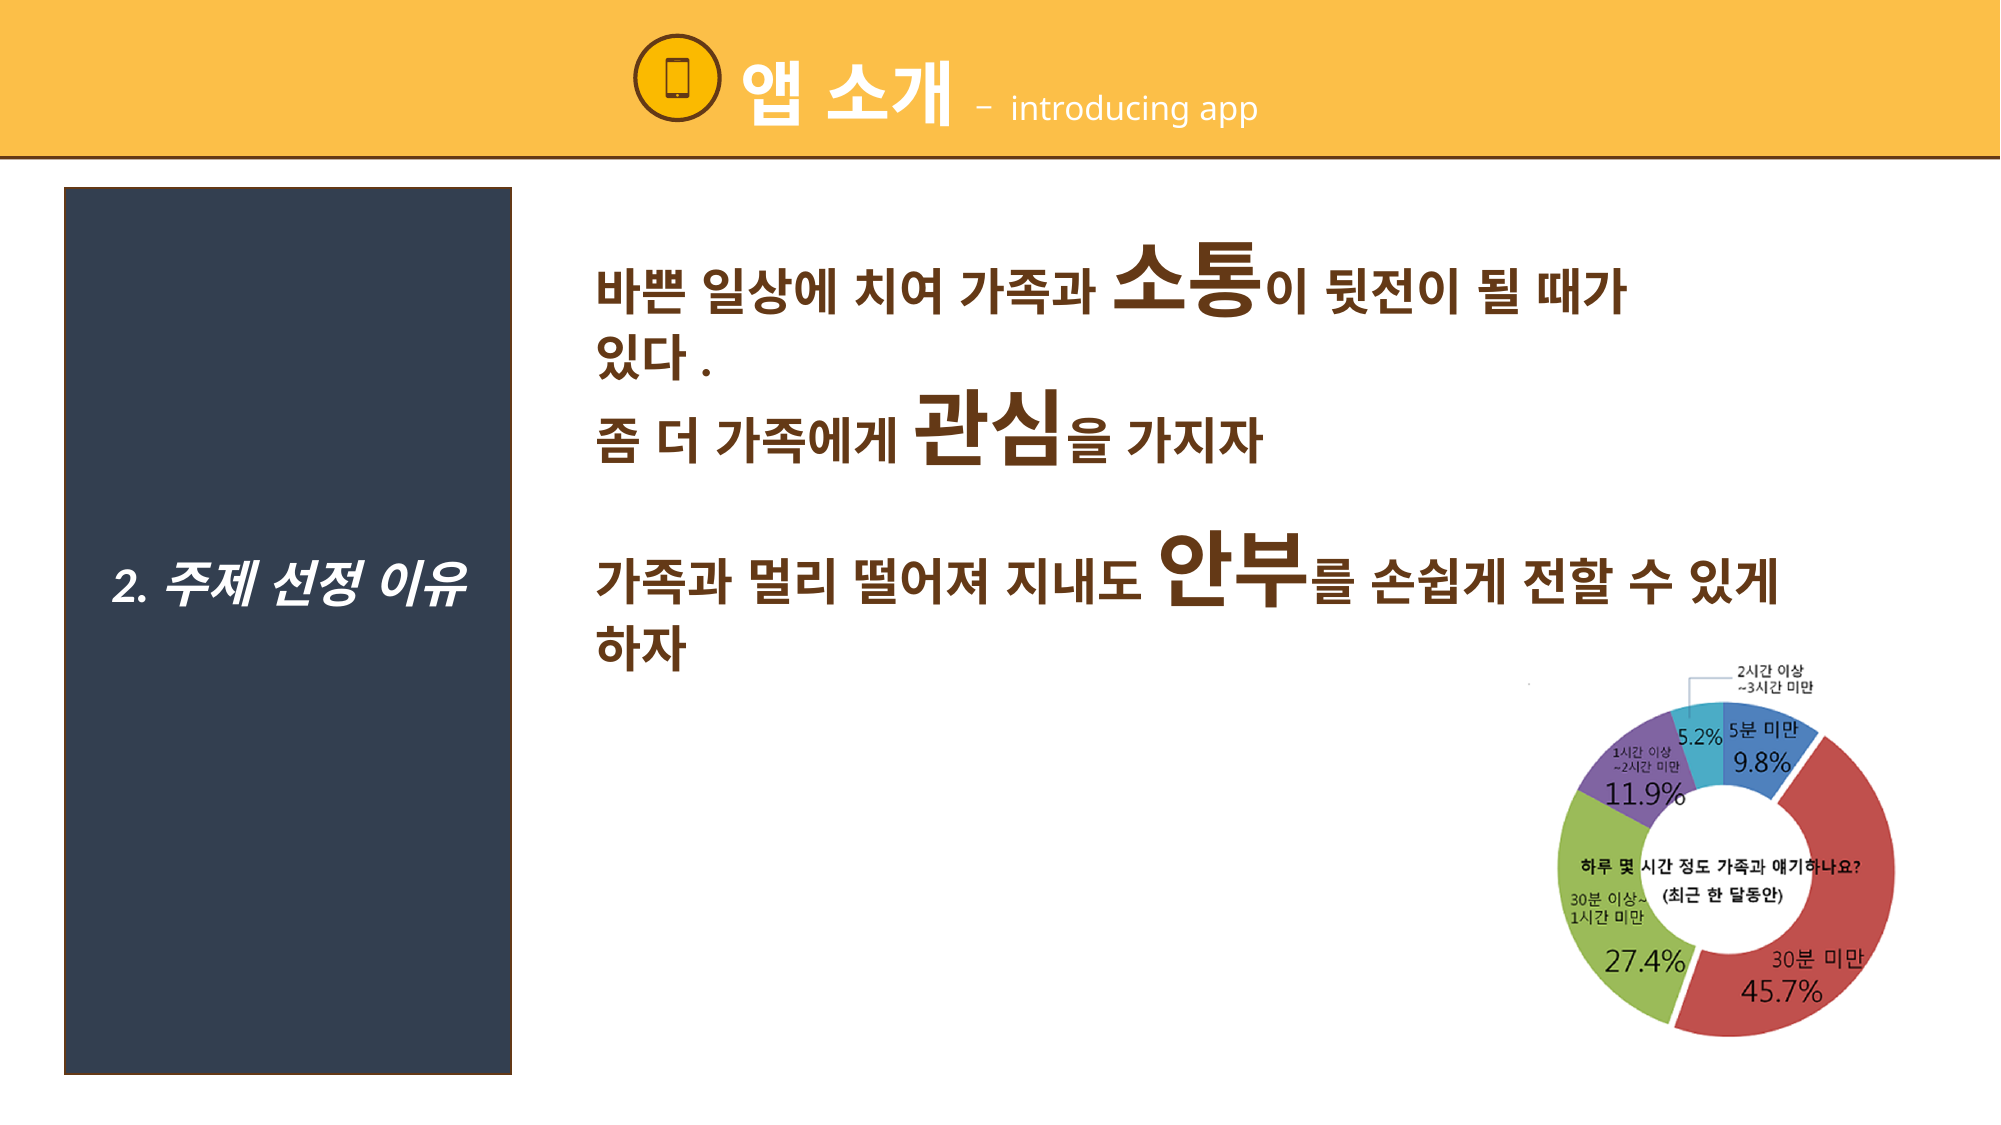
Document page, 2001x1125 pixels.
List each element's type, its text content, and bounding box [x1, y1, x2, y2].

text_box [634, 34, 721, 122]
text_box [64, 187, 512, 1075]
text_box 좀 더 가족에게 관심을 가지자 [580, 395, 1550, 484]
text_box [665, 57, 690, 99]
text_box 가족과 멀리 떨어져 지내도 안부를 손쉽게 전할 수 있게 하자 [580, 509, 1843, 685]
text_box 앱 소개 – introducing app [0, 0, 2000, 157]
picture [1499, 630, 1946, 1042]
text_box 2.주제 선정 이유 [65, 509, 511, 620]
text_box 바쁜 일상에 치여 가족과 소통이 뒷전이 될 때가 있다. [580, 219, 1688, 395]
